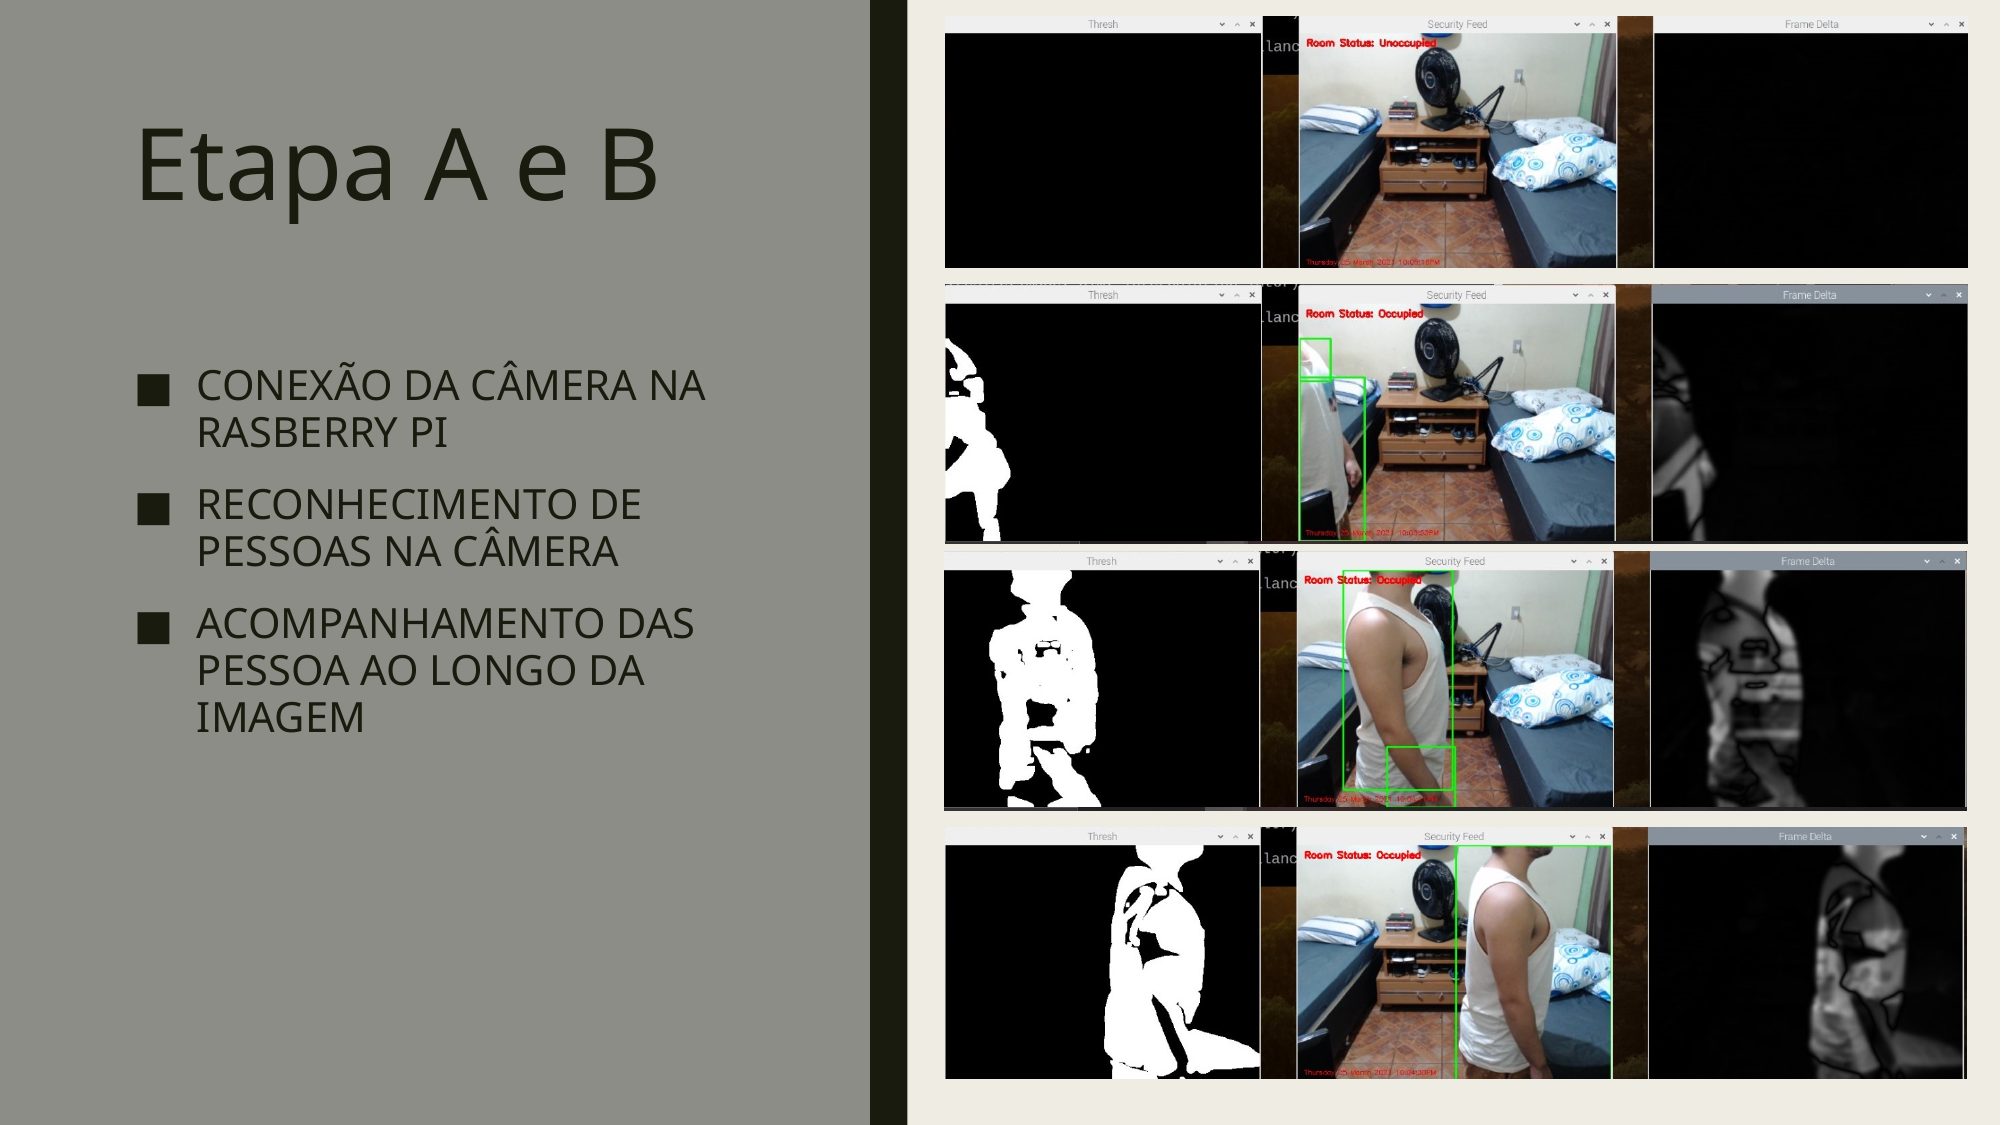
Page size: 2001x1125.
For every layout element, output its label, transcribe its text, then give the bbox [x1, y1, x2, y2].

title Etapa A e B [118, 112, 752, 355]
picture [945, 827, 1967, 1079]
list CONEXÃO DA CÂMERA NA RASBERRY PI RECONHECIMENTO DE PESSOAS NA CÂMERA ACOMPANHAMENTO DAS PESSOA AO LONGO DA IMAGEM [118, 355, 752, 1057]
picture [945, 284, 1968, 544]
picture [945, 16, 1968, 268]
picture [944, 551, 1967, 811]
